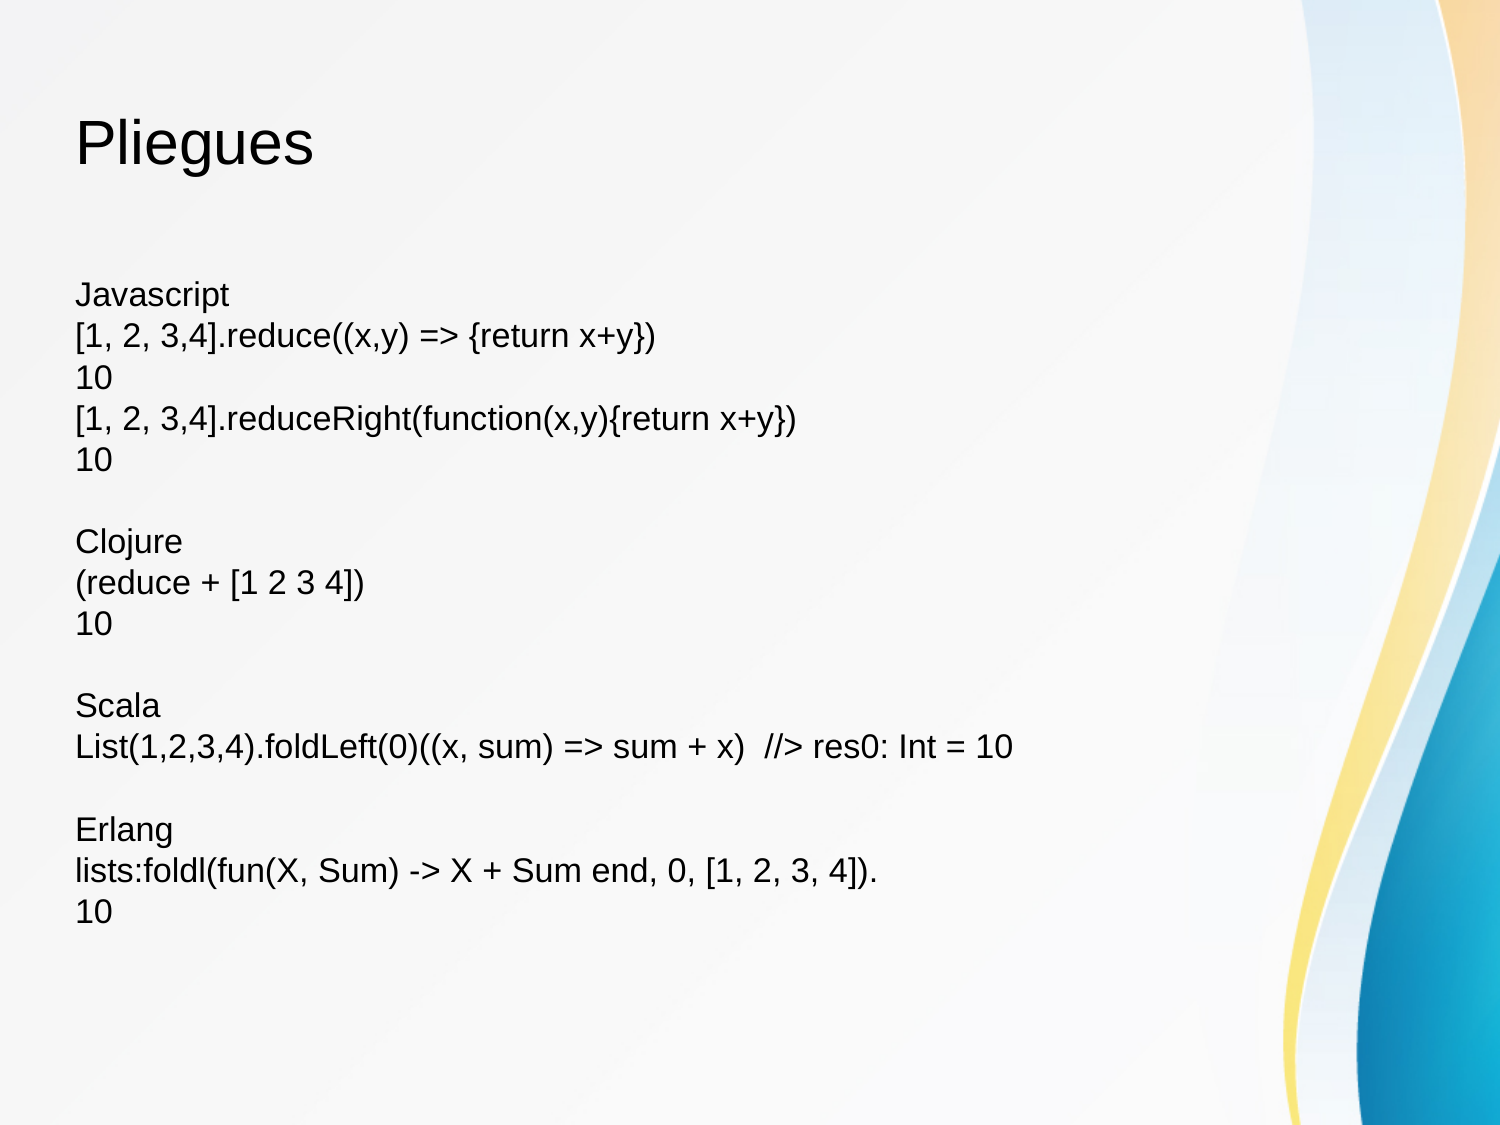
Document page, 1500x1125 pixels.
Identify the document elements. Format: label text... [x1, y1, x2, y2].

text_box Pliegues [75, 85, 1147, 193]
picture [0, 0, 1500, 1125]
text_box Javascript [1, 2, 3,4].reduce((x,y) => {return x+y}) 10 [1, 2, 3,4].reduceRight(function(x,y){return x+y}) 10 Clojure (reduce + [1 2 3 4]) 10 Scala List(1,2,3,4).foldLeft(0)((x, sum) => sum + x) //> res0: Int = 10 Erlang lists:foldl(fun(X, Sum) -> X + Sum end, 0, [1, 2, 3, 4]). 10 [75, 272, 1479, 1023]
